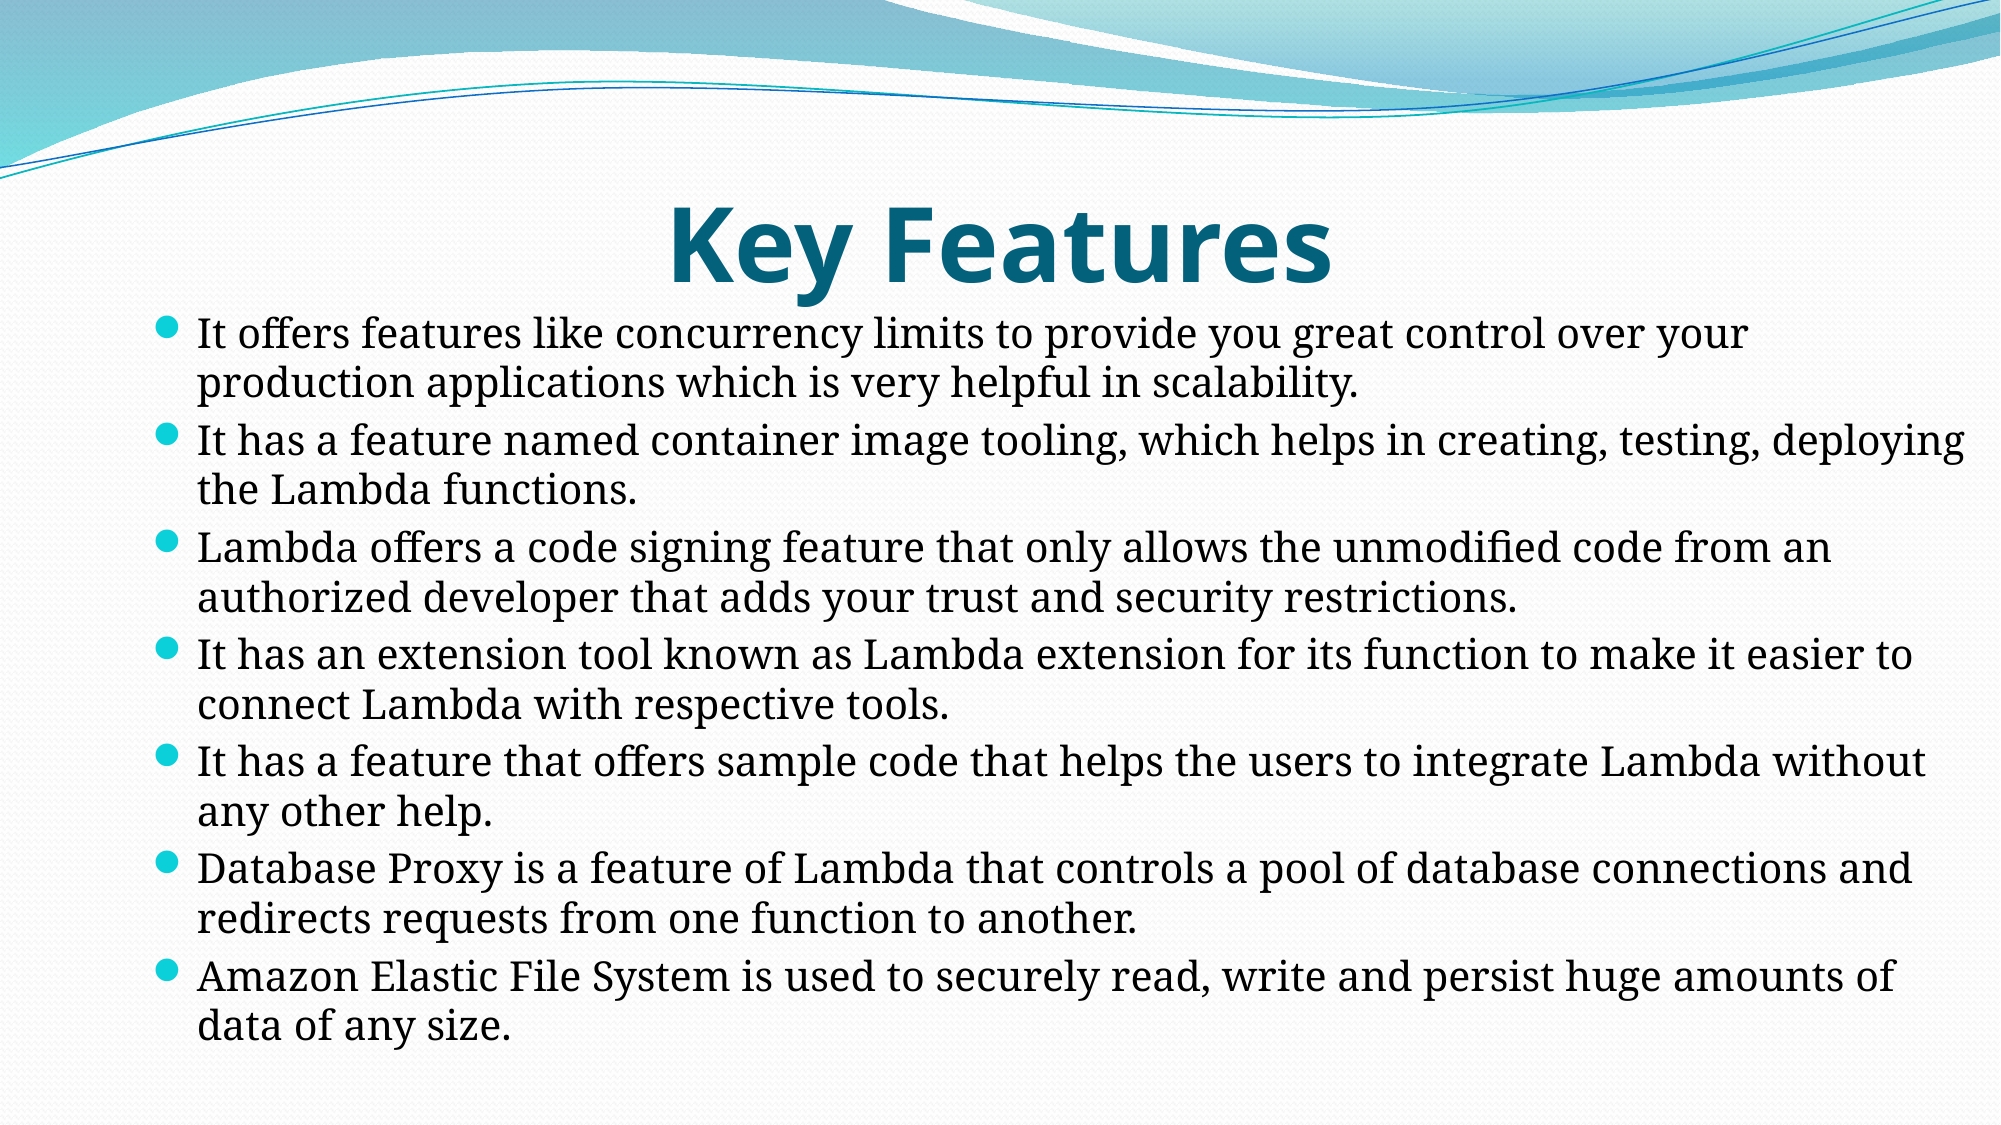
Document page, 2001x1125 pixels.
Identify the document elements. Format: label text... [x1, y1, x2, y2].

title Key Features [99, 115, 1900, 303]
list It offers features like concurrency limits to provide you great control over your production applications which is very helpful in scalability. It has a feature named container image tooling, which helps in creating, testing, deploying the Lambda functions. Lambda offers a code signing feature that only allows the unmodified code from an authorized developer that adds your trust and security restrictions. It has an extension tool known as Lambda extension for its function to make it easier to connect Lambda with respective tools. It has a feature that offers sample code that helps the users to integrate Lambda without any other help. Database Proxy is a feature of Lambda that controls a pool of database connections and redirects requests from one function to another. Amazon Elastic File System is used to securely read, write and persist huge amounts of data of any size. [137, 299, 1982, 1063]
